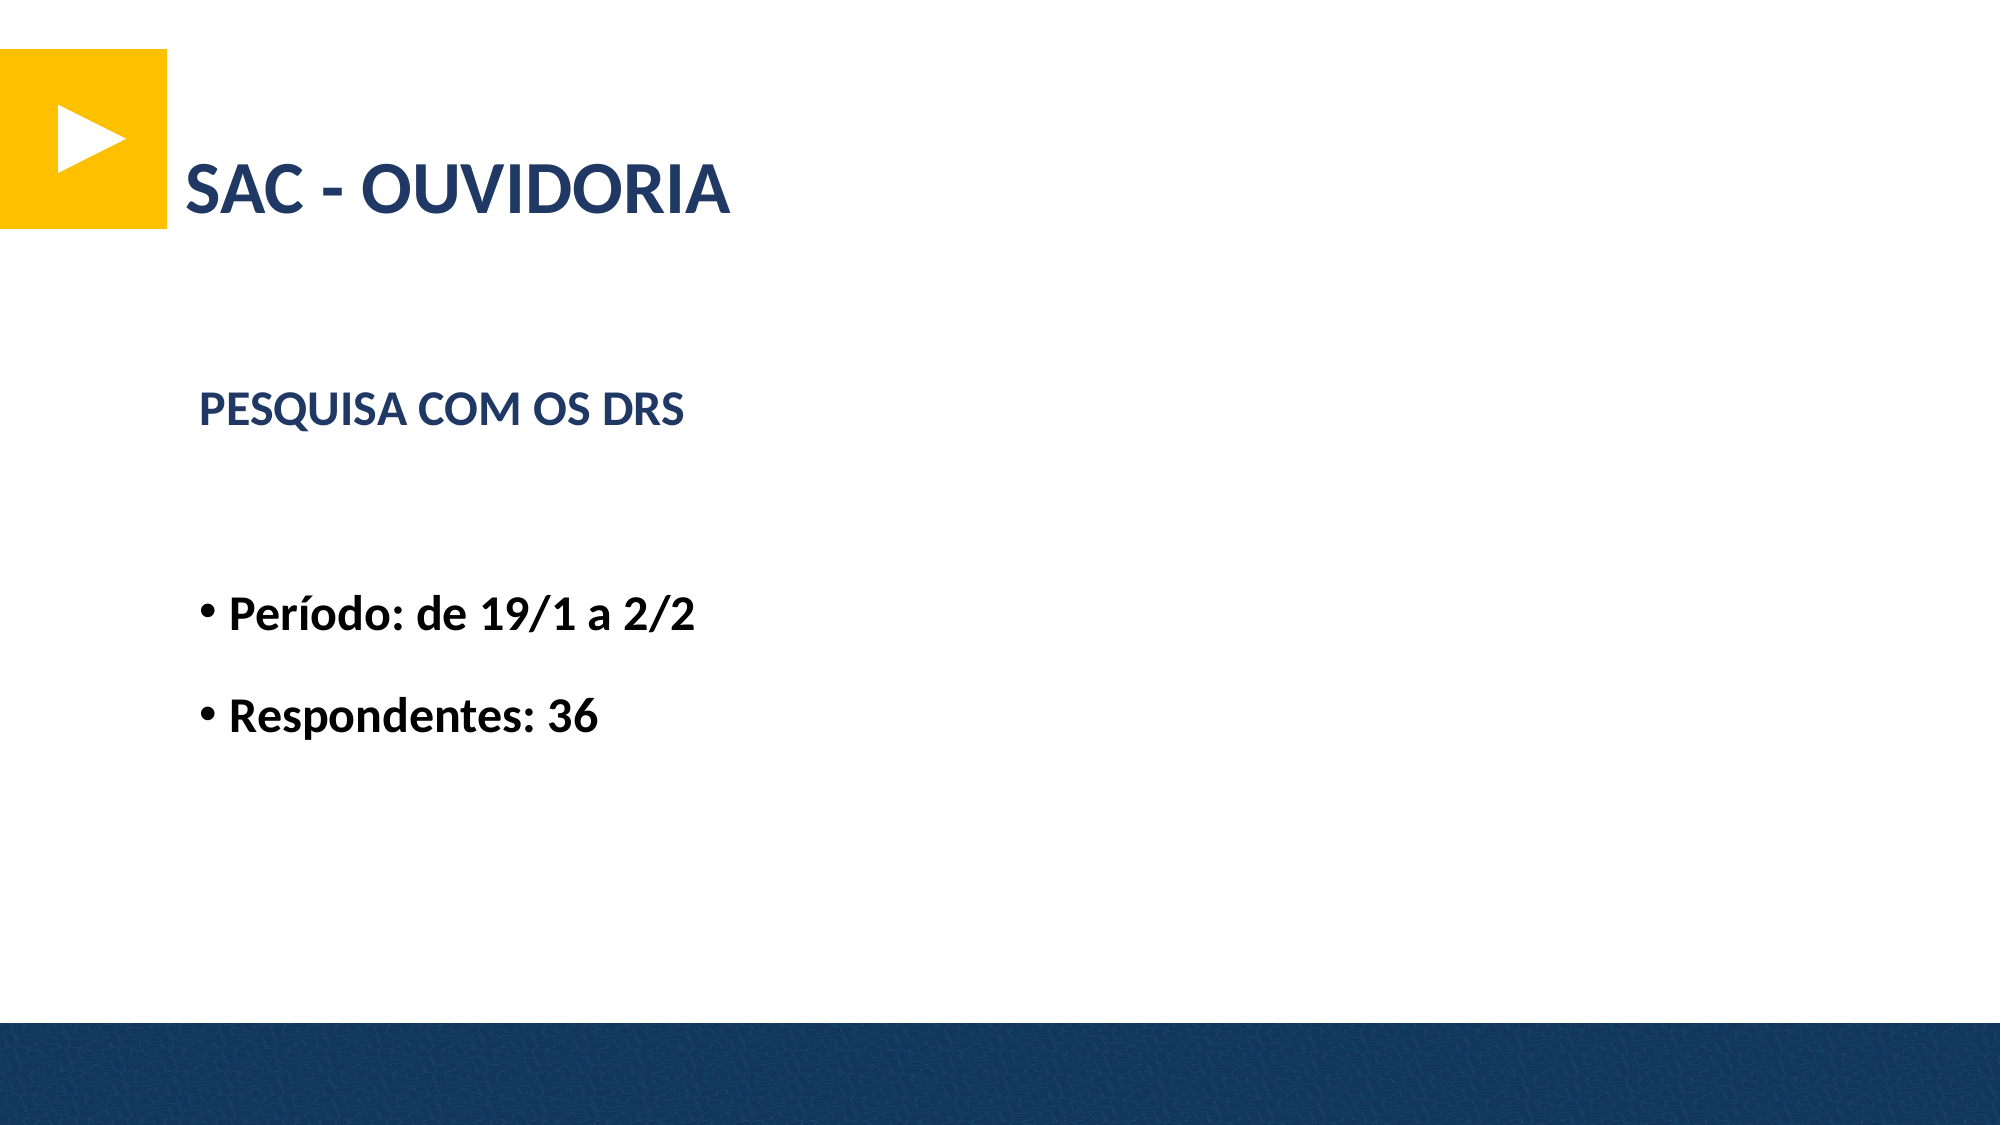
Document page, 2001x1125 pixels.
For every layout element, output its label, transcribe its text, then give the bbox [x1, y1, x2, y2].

text_box PESQUISA COM OS DRS Período: de 19/1 a 2/2 Respondentes: 36 [184, 338, 1569, 948]
text_box SAC - OUVIDORIA [170, 146, 1189, 232]
picture [0, 1023, 2000, 1125]
